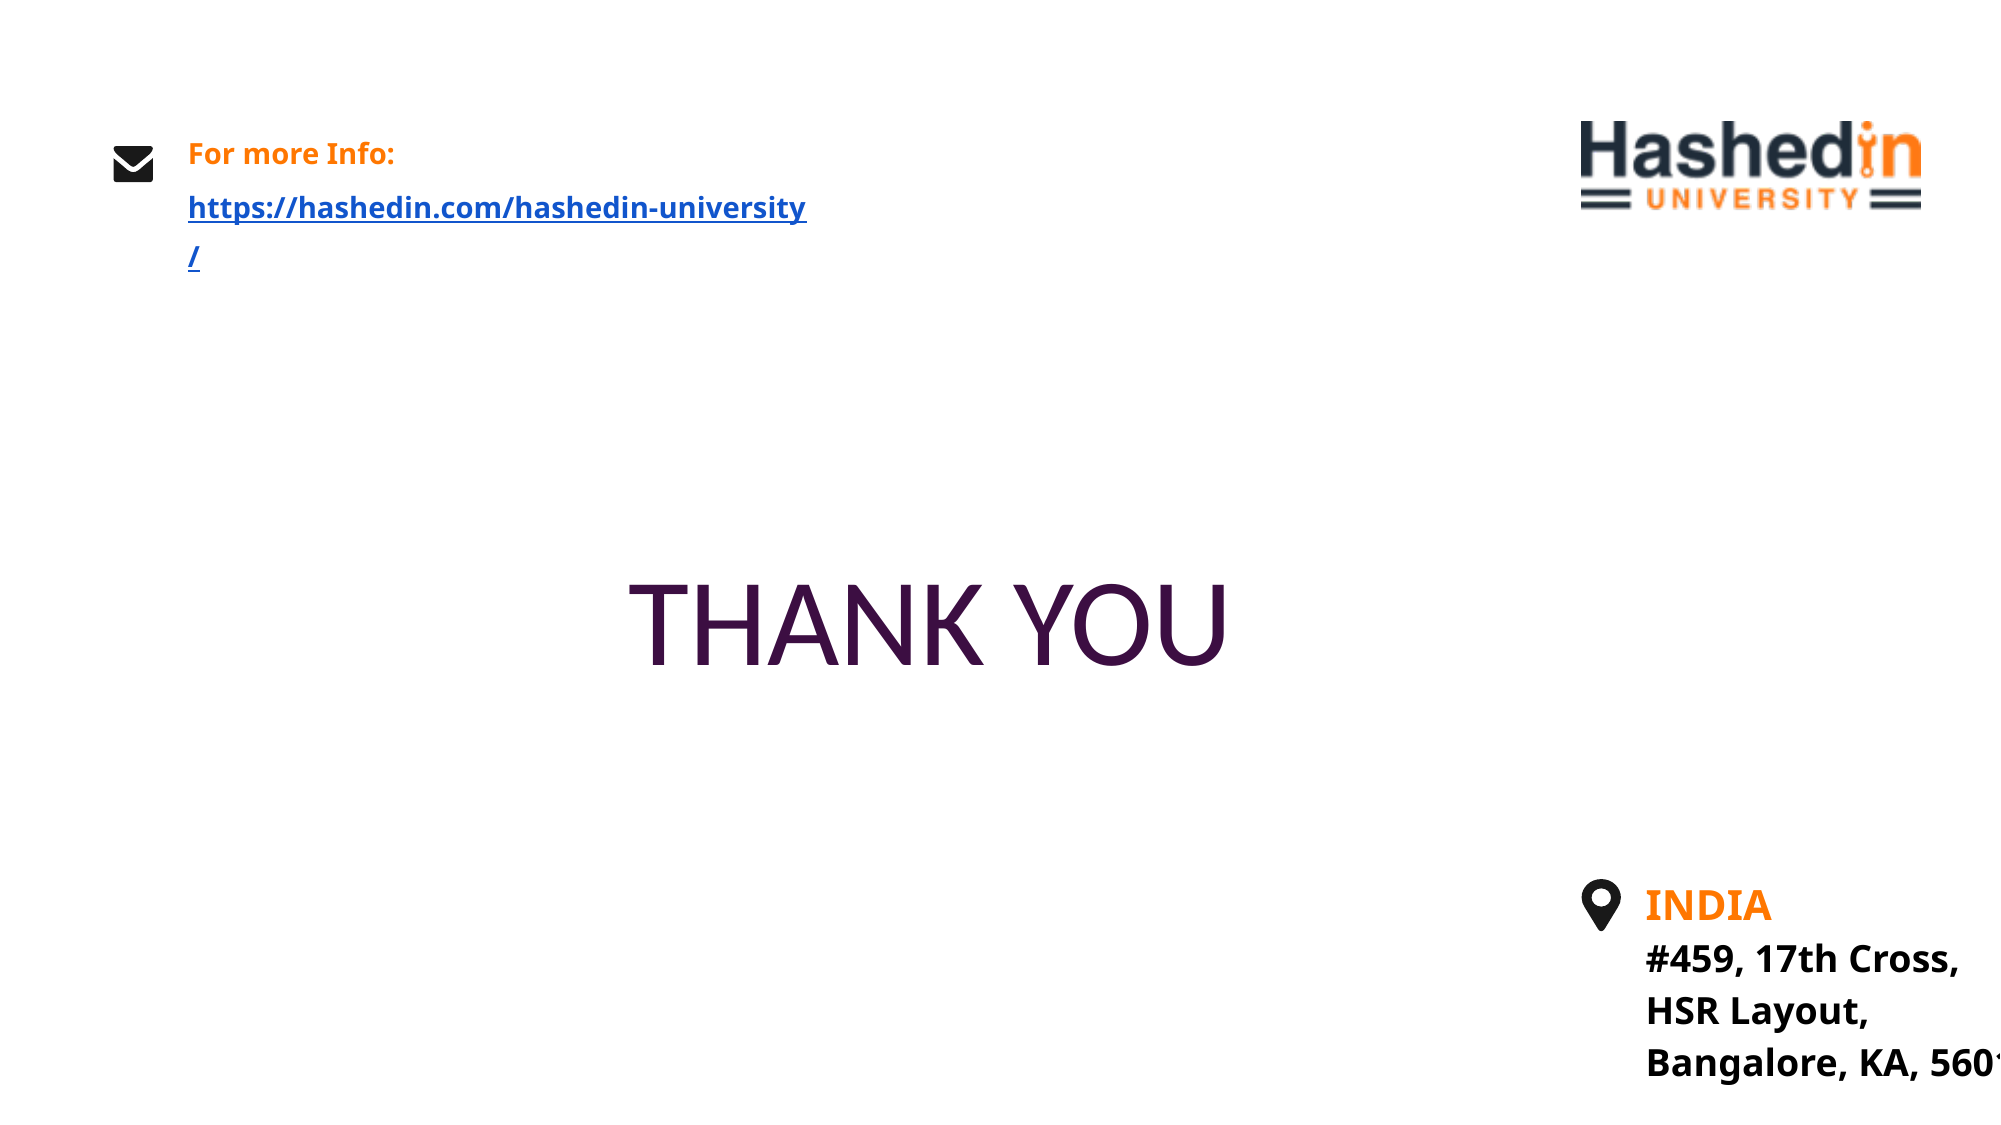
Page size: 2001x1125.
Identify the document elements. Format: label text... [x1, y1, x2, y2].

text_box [113, 114, 816, 250]
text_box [1581, 868, 2000, 1125]
picture [1581, 121, 1921, 222]
text_box THANK YOU [613, 533, 1324, 699]
